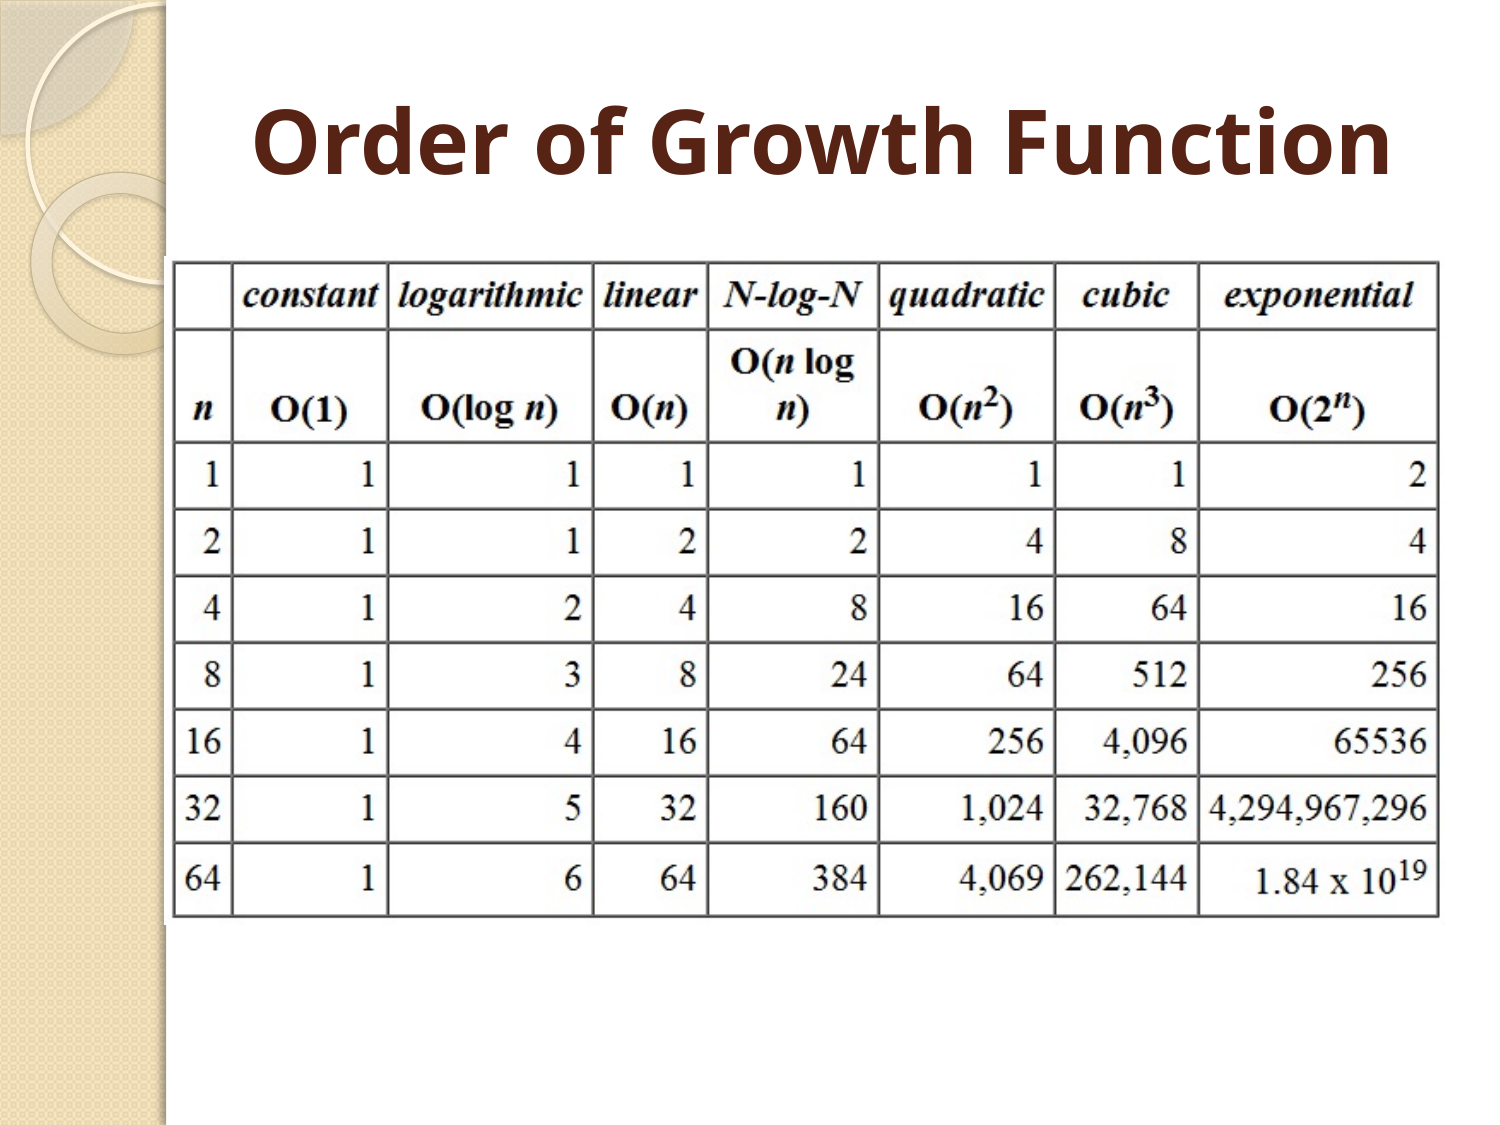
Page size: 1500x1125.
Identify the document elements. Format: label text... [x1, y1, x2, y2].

title Order of Growth Function [235, 45, 1466, 233]
picture [164, 256, 1445, 926]
